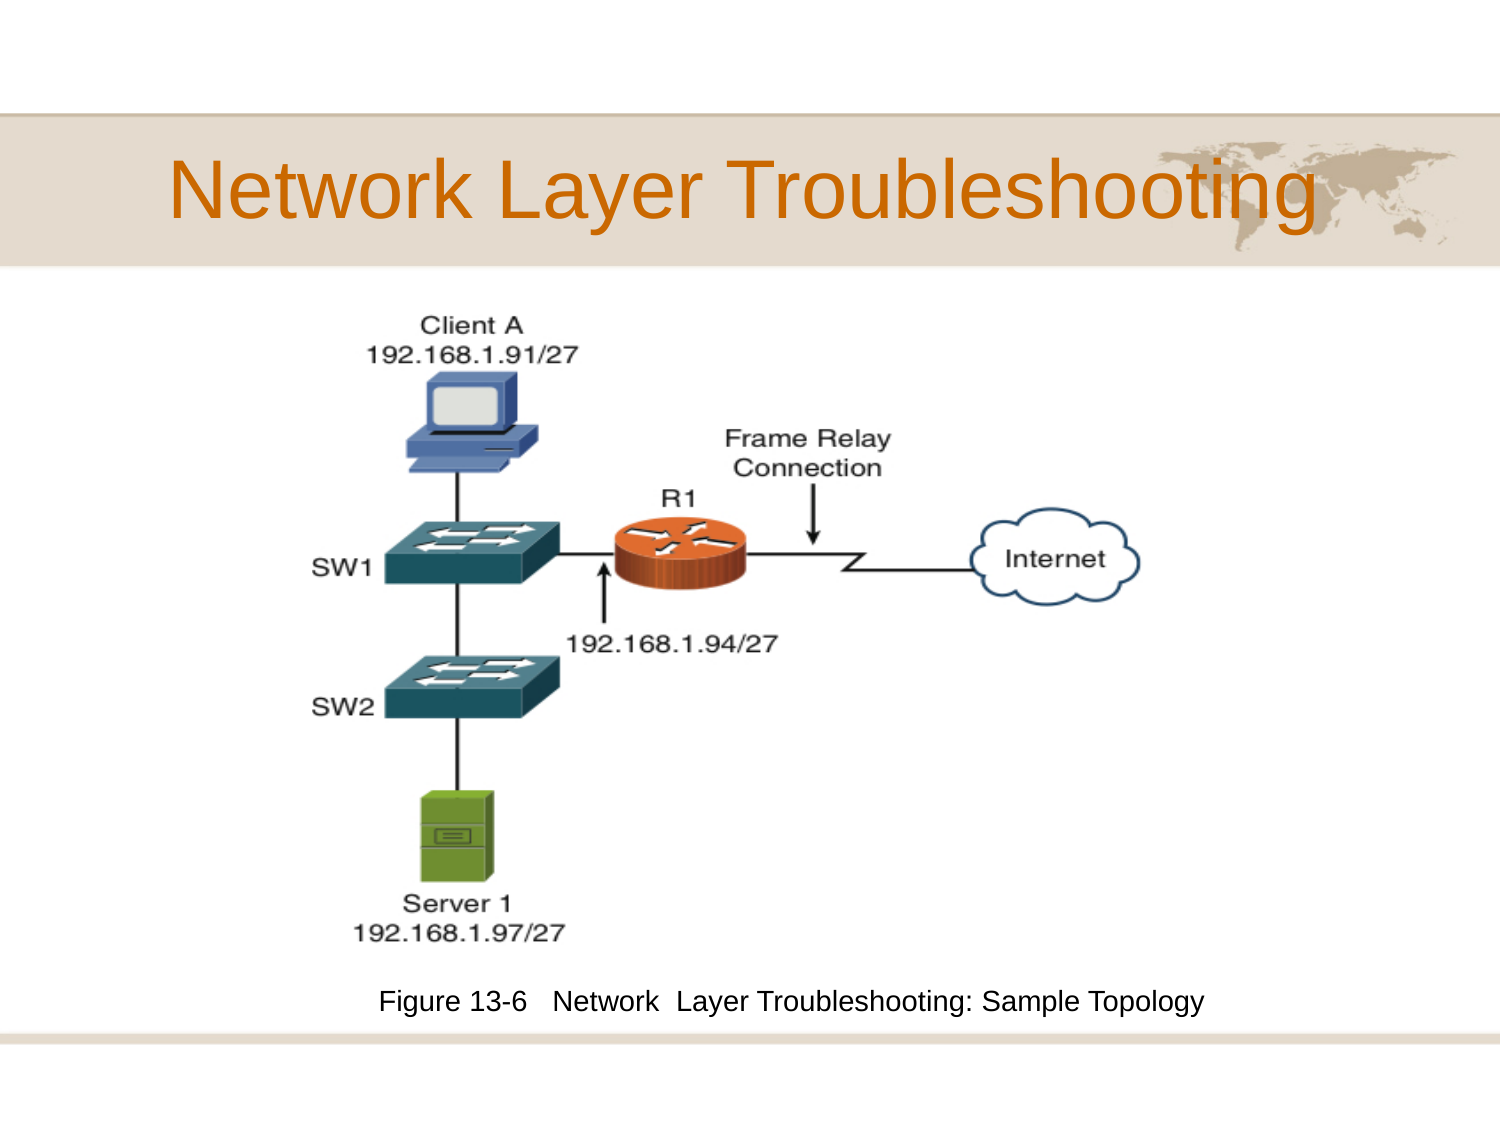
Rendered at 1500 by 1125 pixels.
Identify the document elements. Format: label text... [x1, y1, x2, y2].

picture [0, 0, 1500, 1125]
text_box Figure 13-6 Network Layer Troubleshooting: Sample Topology [184, 974, 1400, 1025]
title Network Layer Troubleshooting [69, 137, 1419, 233]
